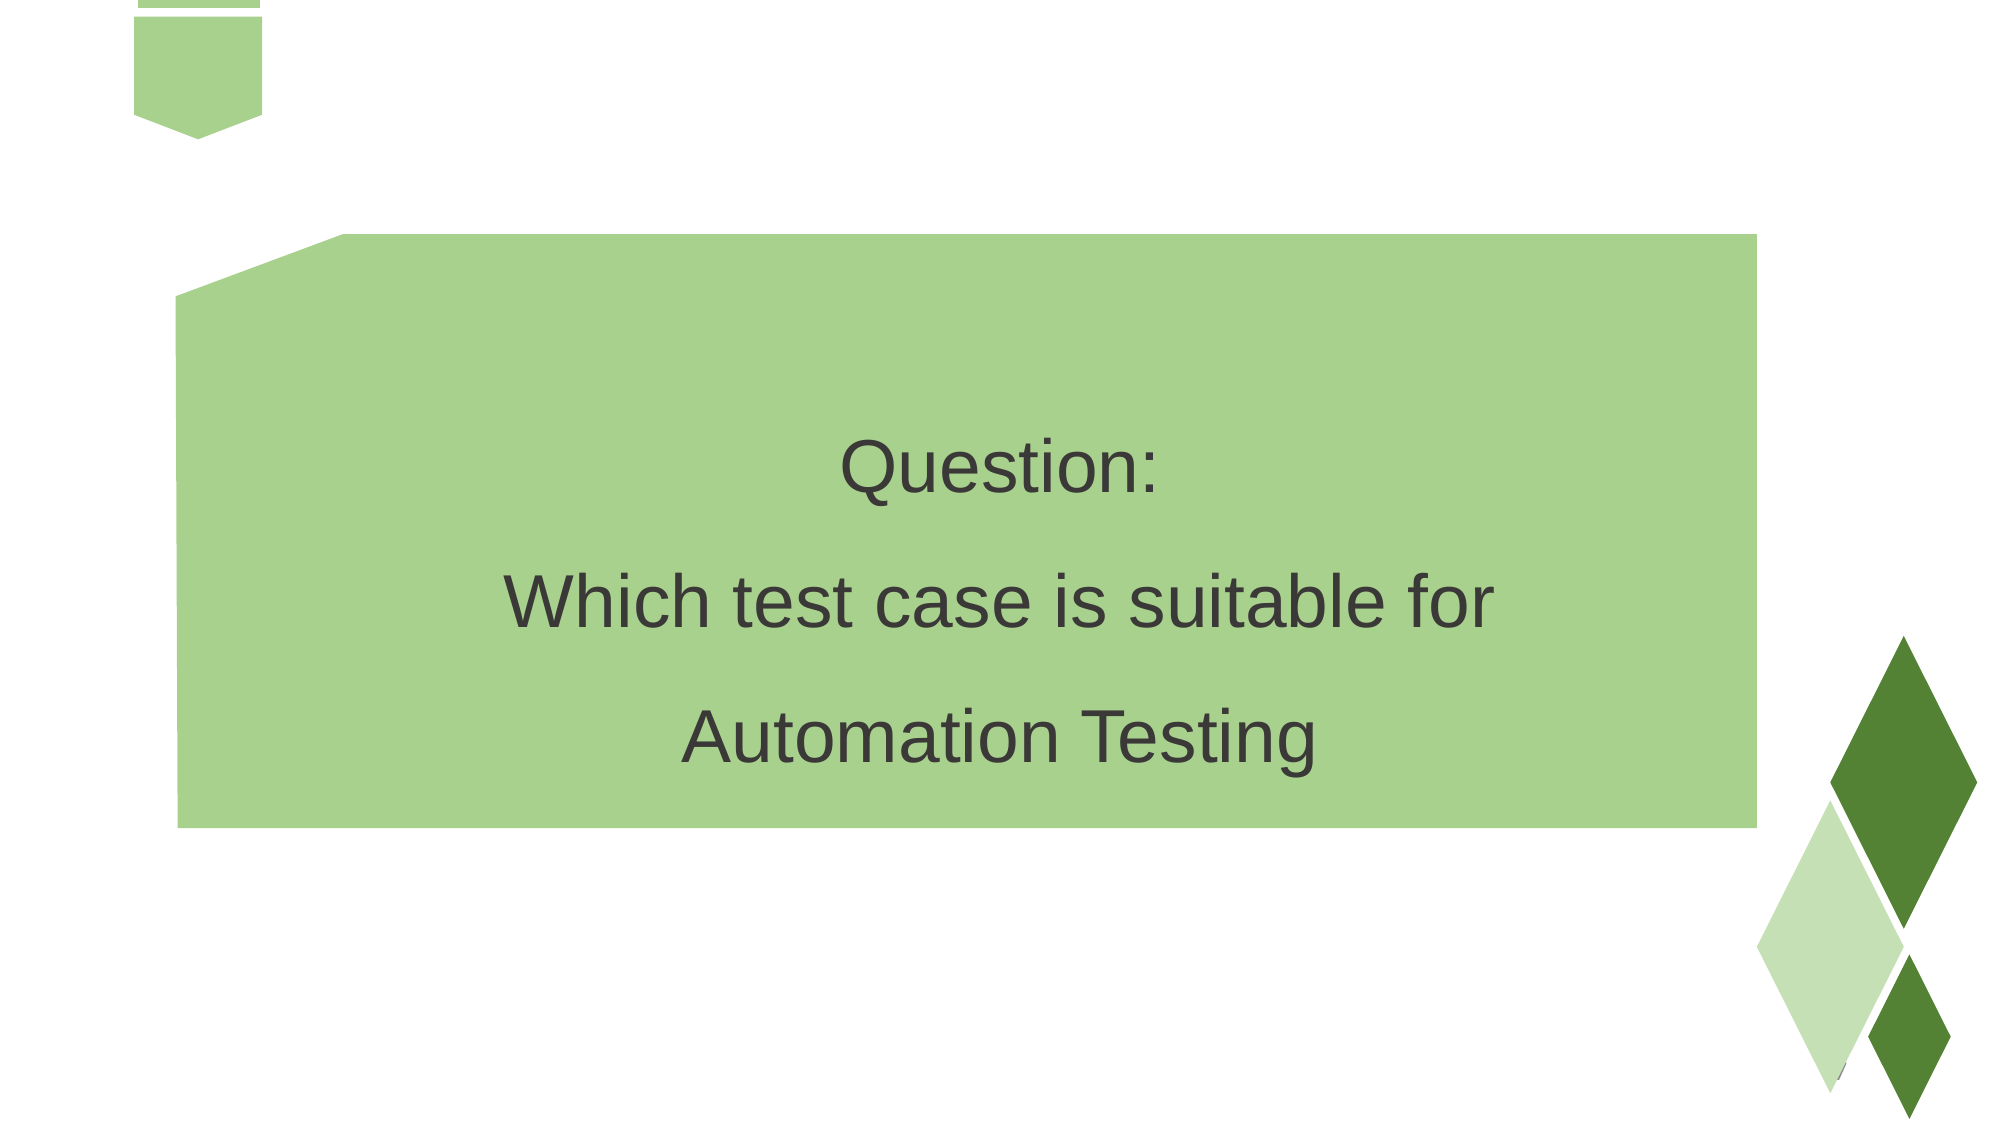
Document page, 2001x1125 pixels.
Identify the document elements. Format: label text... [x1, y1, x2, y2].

slide_number 7 [1412, 1042, 1863, 1103]
text_box [1866, 952, 1952, 1122]
text_box [133, 15, 264, 141]
text_box [1829, 633, 1979, 932]
text_box Question: Which test case is suitable for Automation Testing [307, 365, 1693, 785]
text_box [1755, 798, 1905, 1042]
text_box [137, 0, 261, 9]
text_box [175, 234, 1757, 829]
